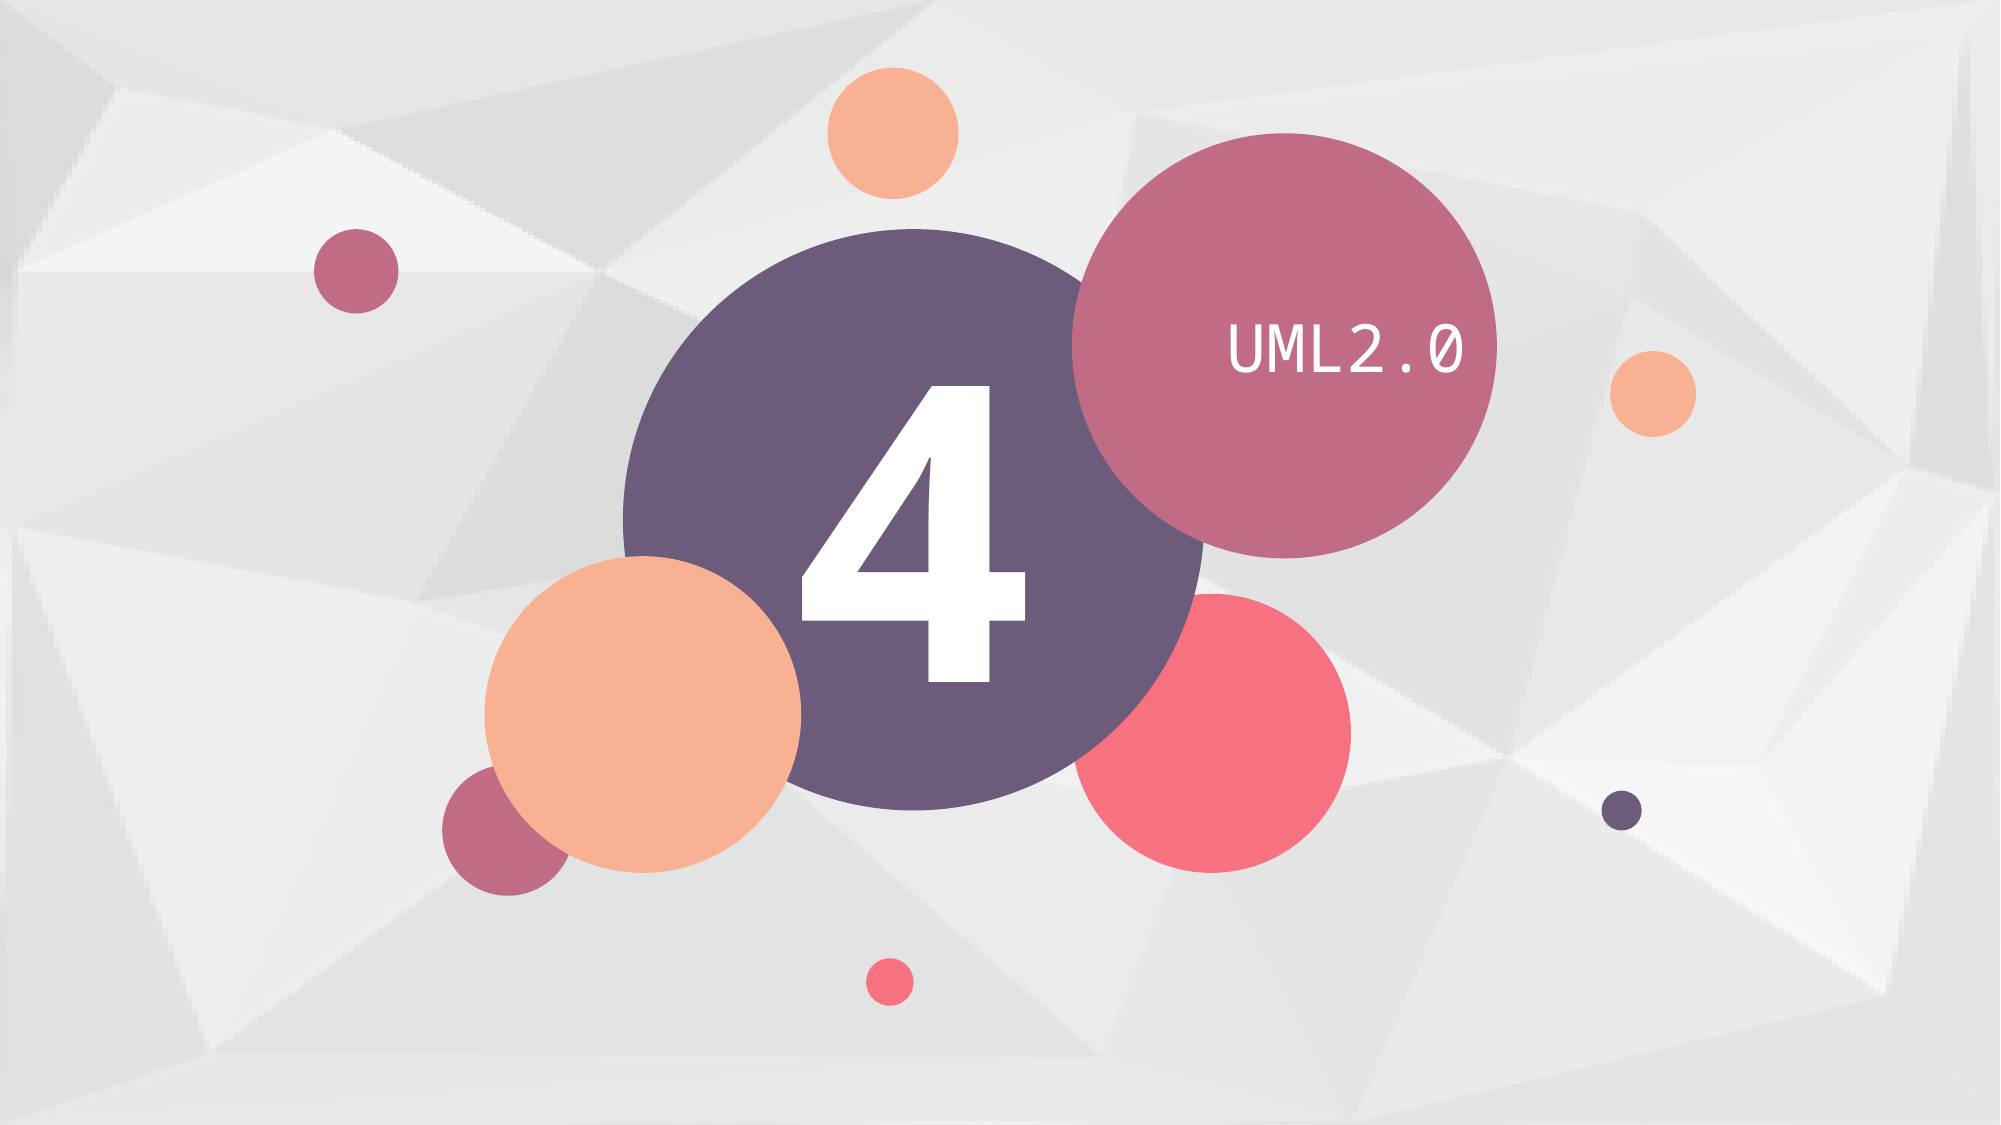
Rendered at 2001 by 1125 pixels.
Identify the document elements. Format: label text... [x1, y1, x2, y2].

text_box [1610, 351, 1697, 437]
text_box [787, 261, 1204, 811]
text_box [827, 67, 959, 200]
text_box [1601, 790, 1642, 831]
text_box [484, 556, 790, 873]
picture [0, 0, 2001, 1125]
text_box [866, 958, 914, 1006]
text_box [1071, 133, 1492, 559]
text_box UML2.0 [1211, 298, 1637, 393]
text_box 4 [780, 260, 1047, 774]
text_box [783, 229, 1044, 260]
text_box [314, 229, 399, 314]
text_box [1075, 593, 1352, 873]
text_box [622, 261, 780, 633]
text_box [442, 766, 569, 896]
